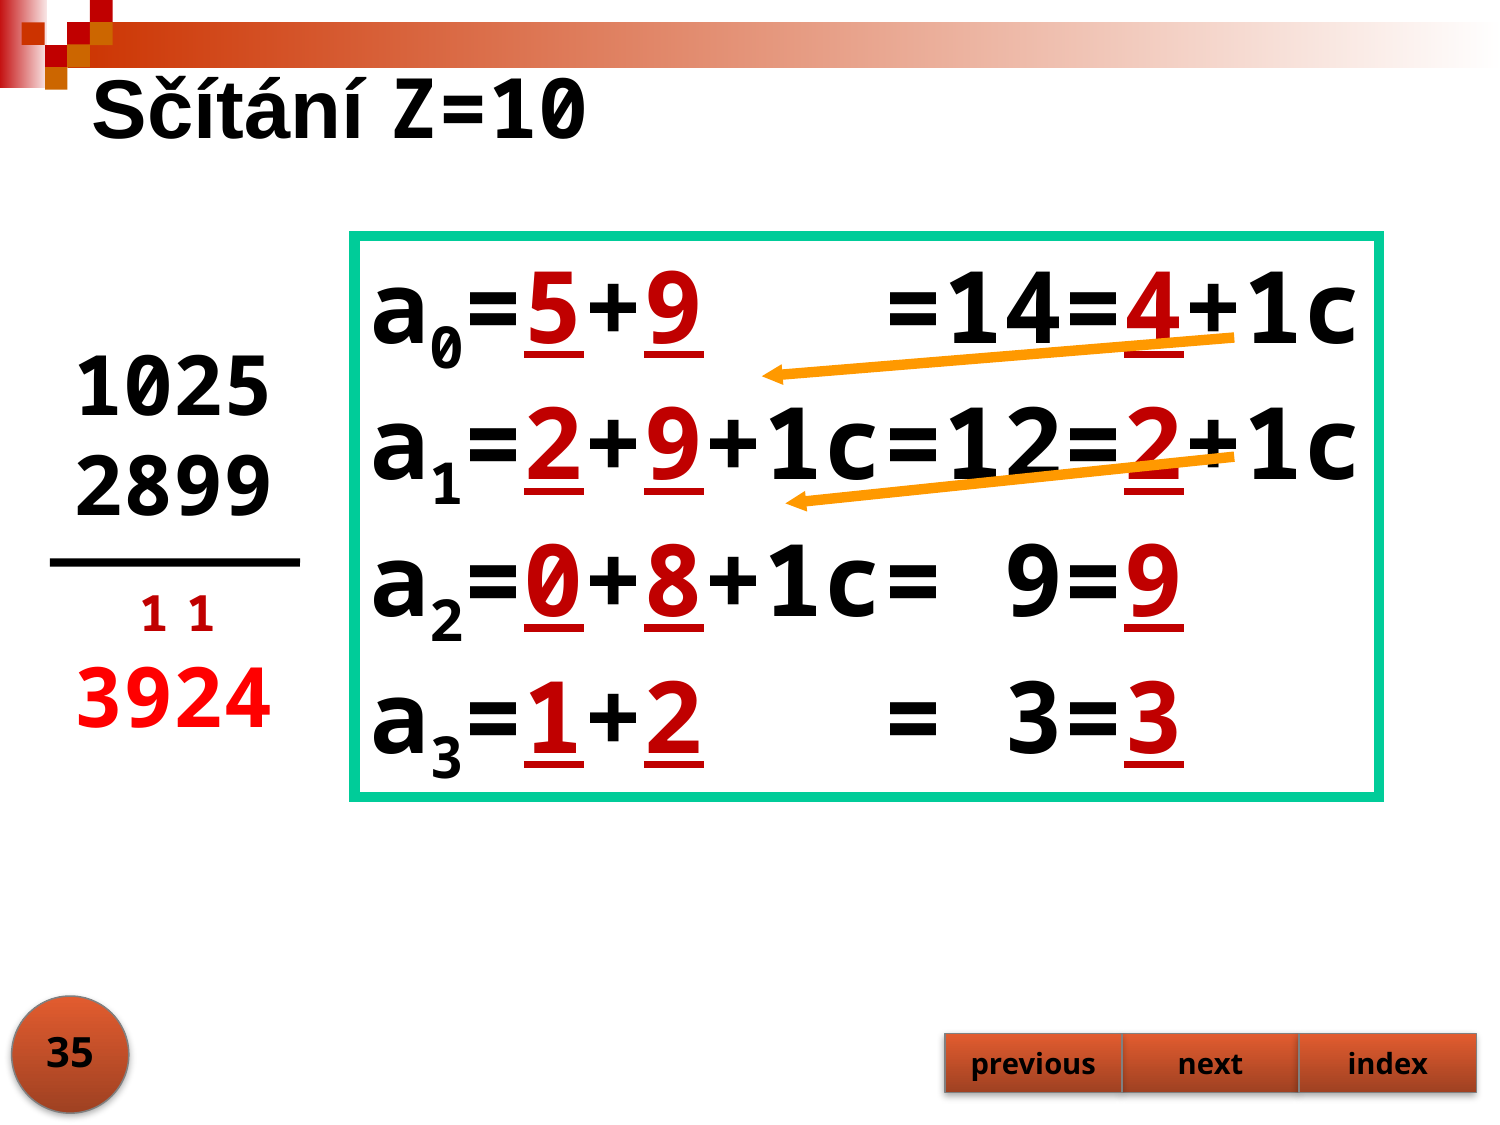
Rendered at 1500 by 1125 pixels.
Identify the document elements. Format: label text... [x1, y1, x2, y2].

text_box 1 [171, 574, 219, 646]
text_box [26, 995, 114, 1014]
text_box [785, 456, 1235, 507]
text_box 1025 2899 3924 [59, 324, 335, 752]
text_box 1 [123, 574, 171, 646]
text_box index [1298, 1033, 1477, 1093]
title Sčítání Z=10 [76, 3, 1395, 207]
text_box [761, 337, 1235, 380]
text_box [22, 1090, 118, 1114]
text_box previous [944, 1033, 1123, 1093]
text_box 35 [0, 1014, 141, 1090]
text_box next [1124, 1033, 1296, 1093]
text_box a0=5+9 =14=4+1c a1=2+9+1c=12=2+1c a2=0+8+1c= 9=9 a3=1+2 = 3=3 [354, 236, 1380, 798]
